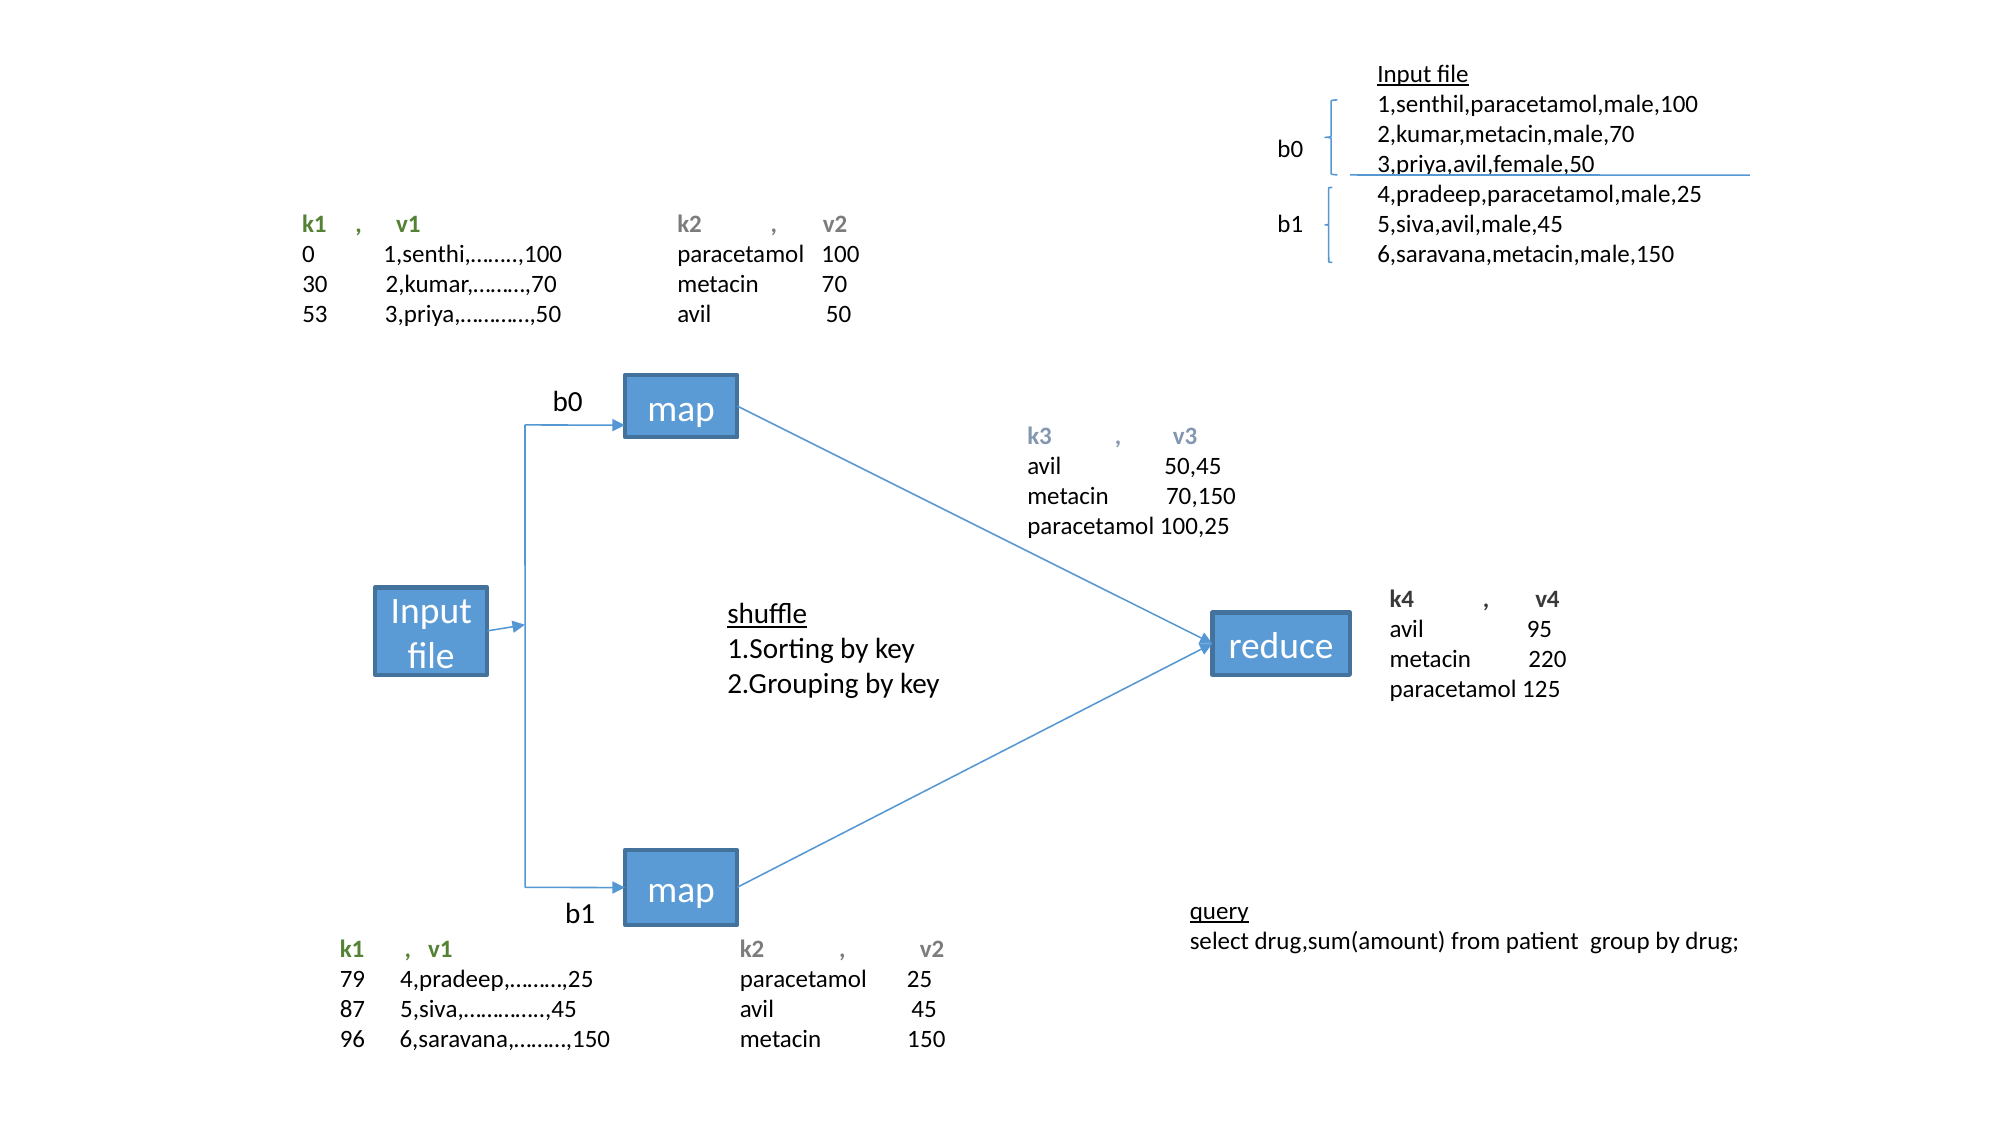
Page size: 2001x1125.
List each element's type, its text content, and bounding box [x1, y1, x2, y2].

text_box b0 [1262, 125, 1319, 170]
text_box [1324, 99, 1338, 176]
text_box b1 [550, 887, 610, 924]
text_box b0 [537, 374, 598, 425]
text_box k2 , v2 paracetamol 100 metacin 70 avil 50 [662, 199, 1088, 395]
text_box [1324, 186, 1333, 264]
text_box k3 , v3 avil 50,45 metacin 70,150 paracetamol 100,25 [1012, 412, 1300, 547]
text_box k1 , v1 4,pradeep,………,25 5,siva,…………..,45 96 6,saravana,………,150 [324, 924, 650, 1060]
text_box shuffle 1.Sorting by key 2.Grouping by key [712, 587, 975, 708]
text_box b1 [1262, 200, 1319, 245]
text_box k1 , v1 0 1,senthi,……..,100 2,kumar,………,70 53 3,priya,…………,50 [287, 199, 662, 335]
text_box k4 , v4 avil 95 metacin 220 paracetamol 125 [1374, 574, 1663, 710]
text_box [737, 643, 1213, 888]
text_box [524, 418, 625, 432]
text_box map [623, 373, 739, 439]
text_box reduce [1210, 610, 1352, 677]
text_box [524, 881, 625, 894]
text_box map [623, 848, 739, 927]
text_box query select drug,sum(amount) from patient group by drug; [1175, 887, 1963, 963]
text_box Input file 1,senthil,paracetamol,male,100 2,kumar,metacin,male,70 3,priya,avil,female,50 4,pradeep,paracetamol,male,25 5,siva,avil,male,45 6,saravana,metacin,male,150 [1362, 50, 1913, 275]
text_box [1017, 547, 1212, 643]
text_box [487, 620, 524, 633]
text_box Input file [373, 585, 489, 677]
text_box k2 , v2 paracetamol 25 avil 45 metacin 150 [724, 924, 1013, 1090]
